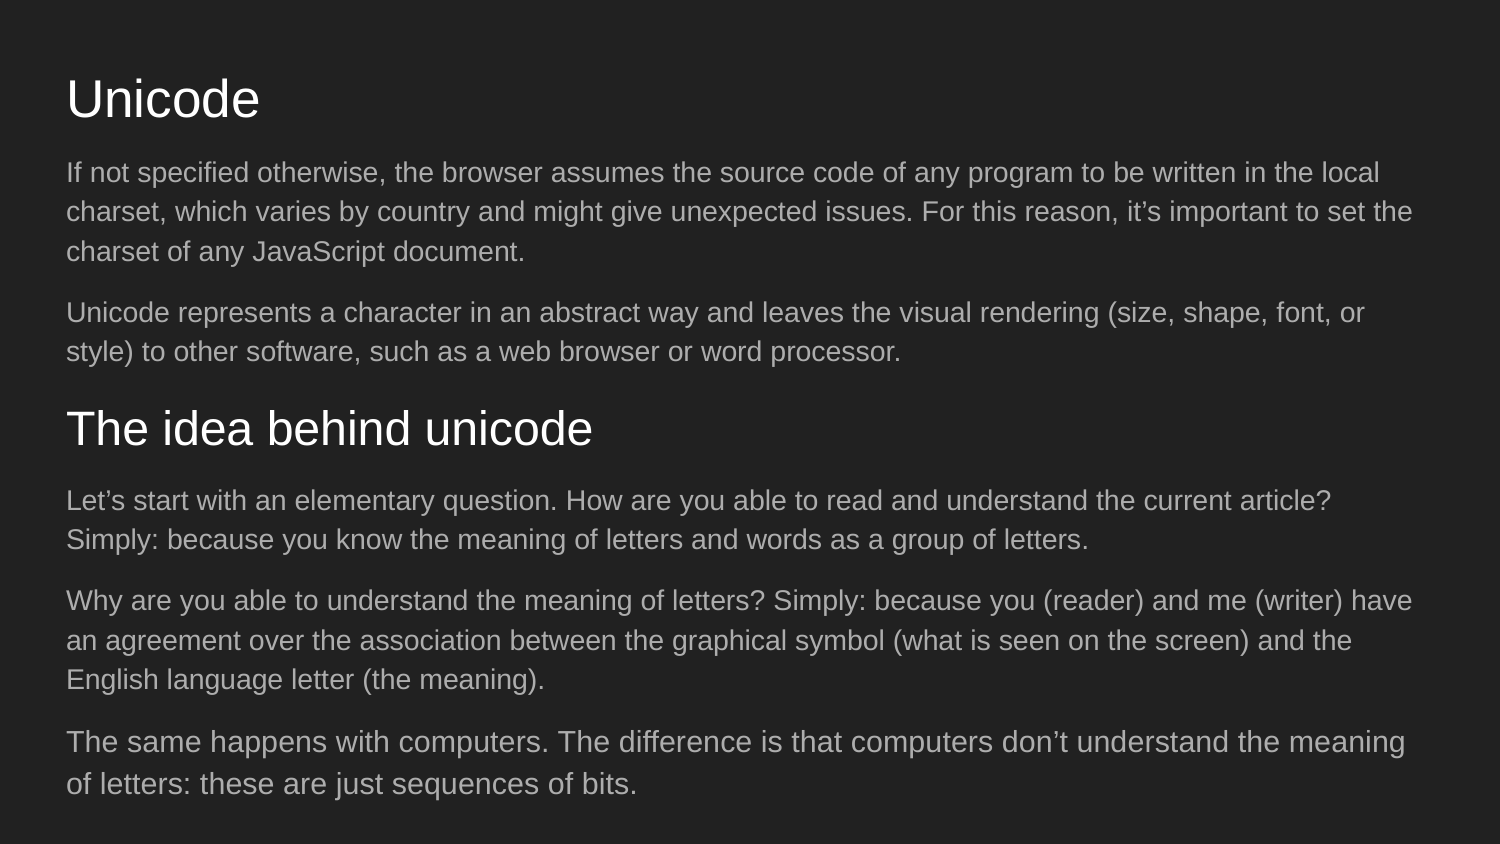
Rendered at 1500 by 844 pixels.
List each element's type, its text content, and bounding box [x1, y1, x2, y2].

list If not specified otherwise, the browser assumes the source code of any program to be written in the local charset, which varies by country and might give unexpected issues. For this reason, it’s important to set the charset of any JavaScript document. Unicode represents a character in an abstract way and leaves the visual rendering (size, shape, font, or style) to other software, such as a web browser or word processor. The idea behind unicode Let’s start with an elementary question. How are you able to read and understand the current article? Simply: because you know the meaning of letters and words as a group of letters. Why are you able to understand the meaning of letters? Simply: because you (reader) and me (writer) have an agreement over the association between the graphical symbol (what is seen on the screen) and the English language letter (the meaning). The same happens with computers. The difference is that computers don’t understand the meaning of letters: these are just sequences of bits. [51, 133, 1449, 819]
title Unicode [51, 49, 1449, 133]
